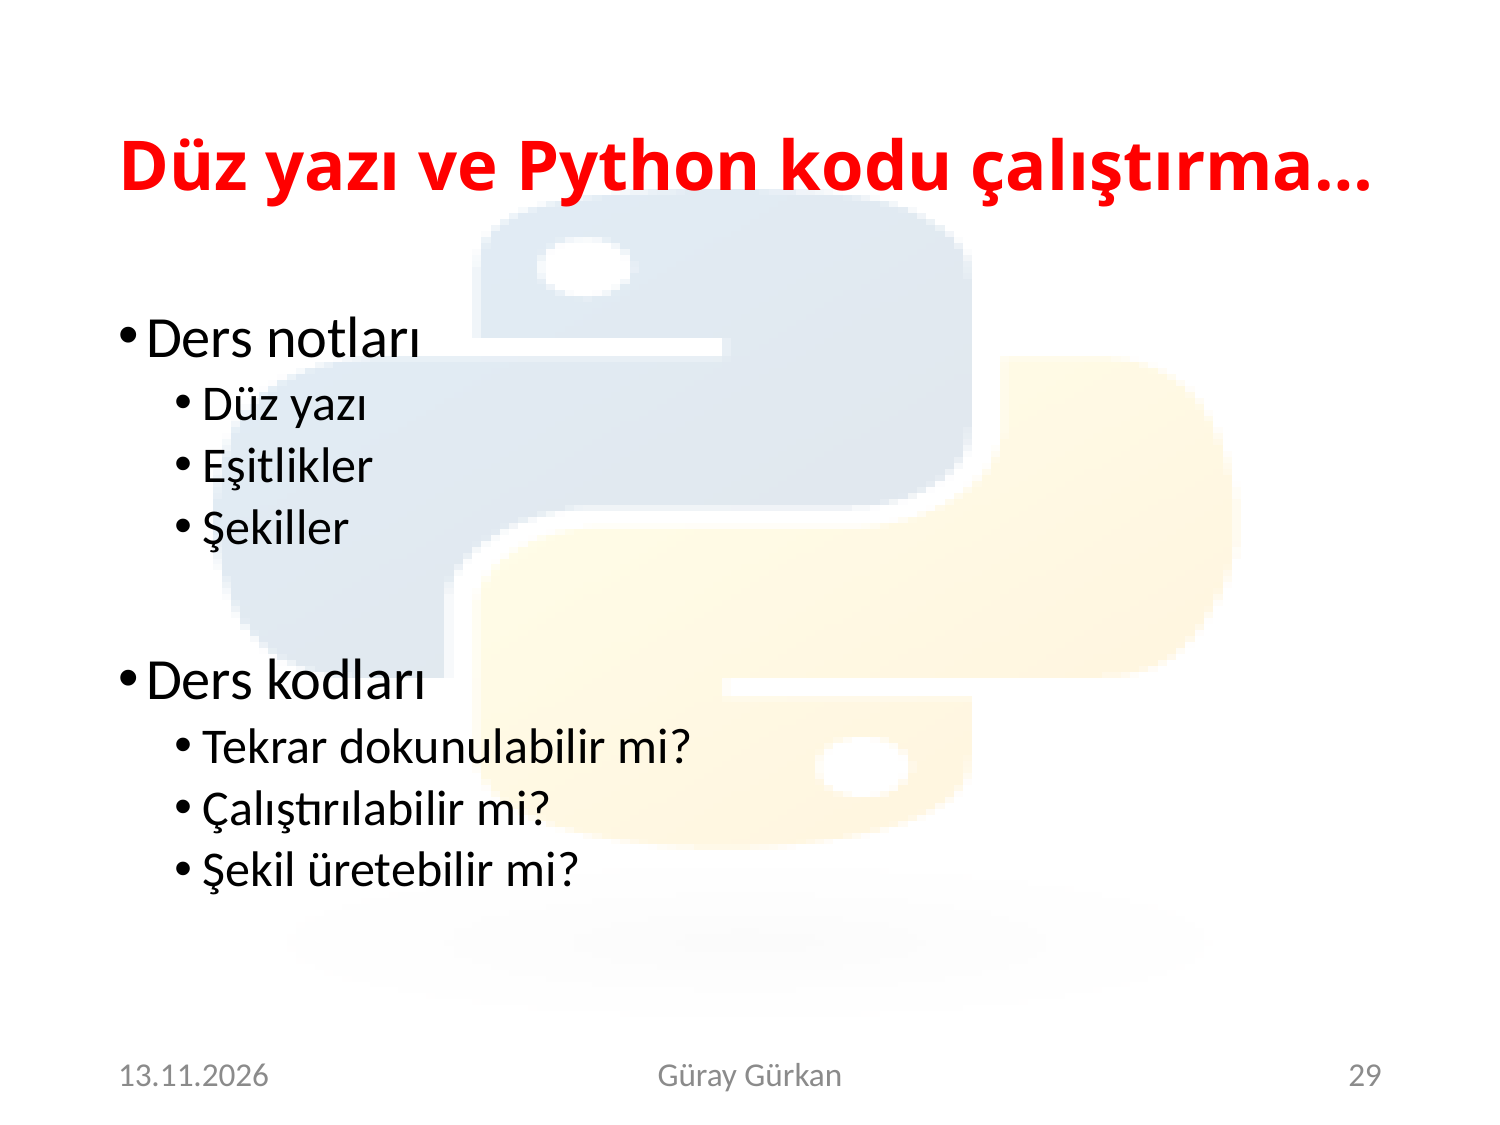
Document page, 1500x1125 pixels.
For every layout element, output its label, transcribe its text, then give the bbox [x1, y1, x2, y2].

slide_number 29 [1059, 1042, 1397, 1103]
footer Güray Gürkan [496, 1042, 1004, 1103]
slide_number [103, 1042, 441, 1103]
title Düz yazı ve Python kodu çalıştırma… [103, 59, 1397, 278]
list Ders notları Düz yazı Eşitlikler Şekiller Ders kodları Tekrar dokunulabilir mi? Çalıştırılabilir mi? Şekil üretebilir mi? [103, 299, 1397, 1014]
